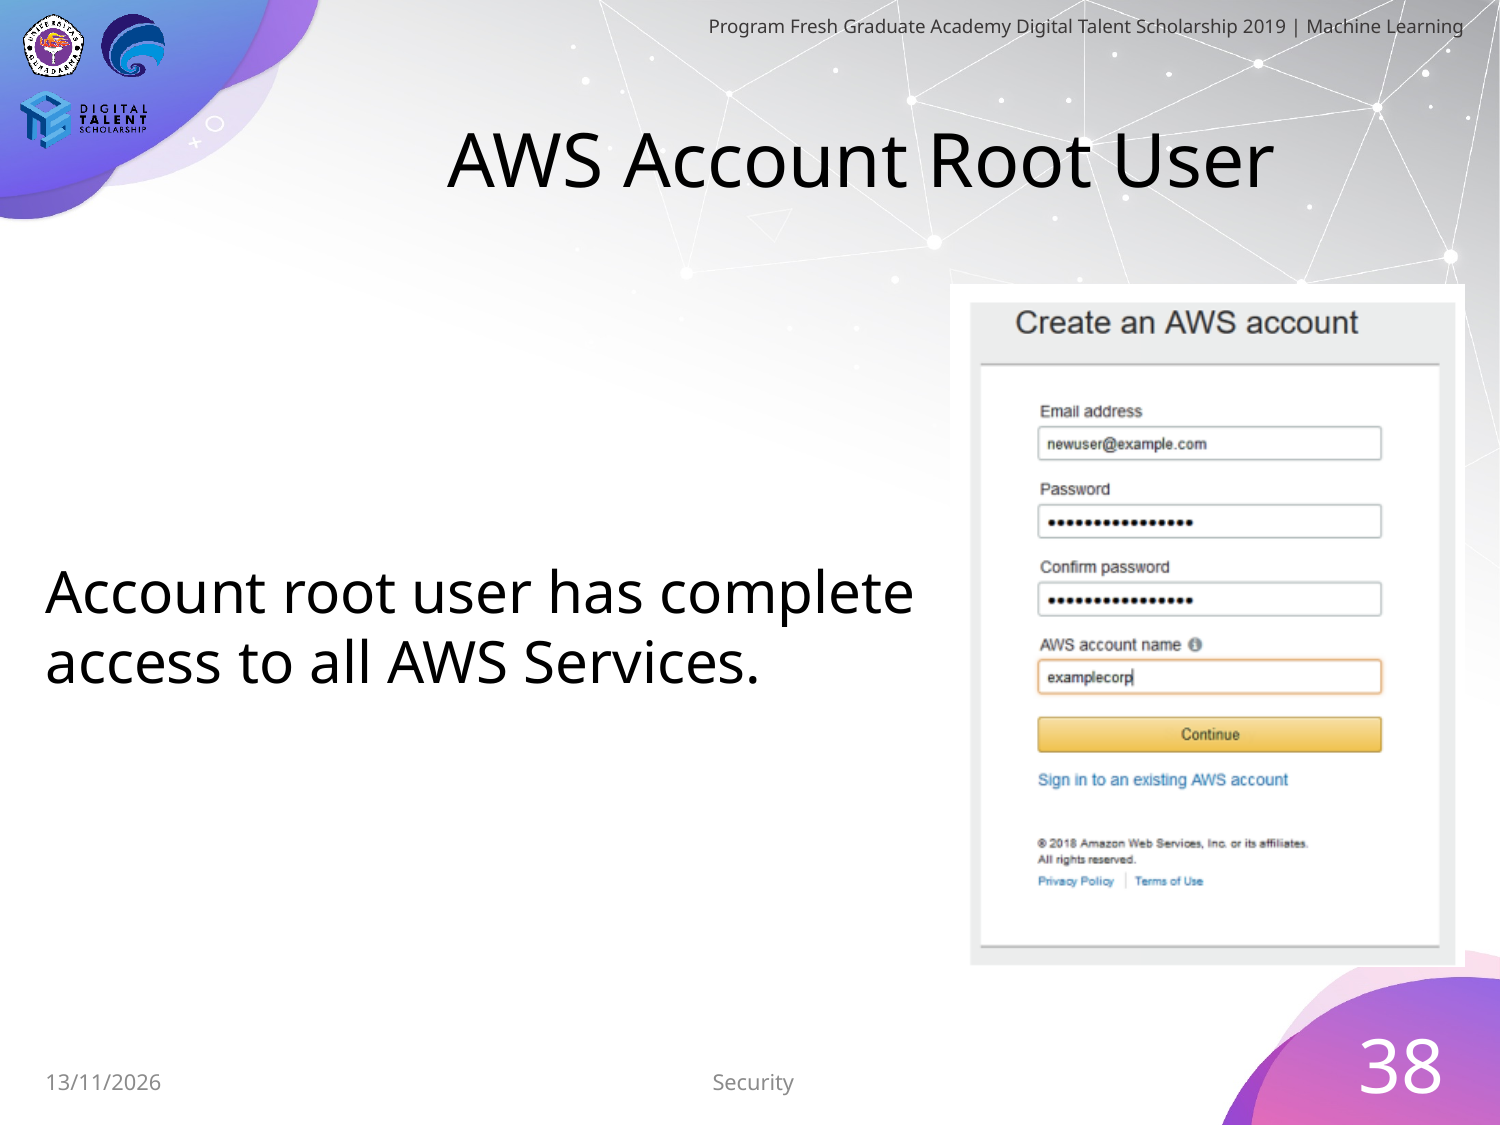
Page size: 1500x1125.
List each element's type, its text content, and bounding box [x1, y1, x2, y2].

slide_number 38 [1327, 1025, 1477, 1115]
footer Security [386, 1053, 1121, 1114]
title AWS Account Root User [259, 93, 1465, 234]
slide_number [30, 1053, 272, 1114]
list Account root user has complete access to all AWS Services. [30, 238, 951, 1014]
picture [0, 0, 1500, 1125]
